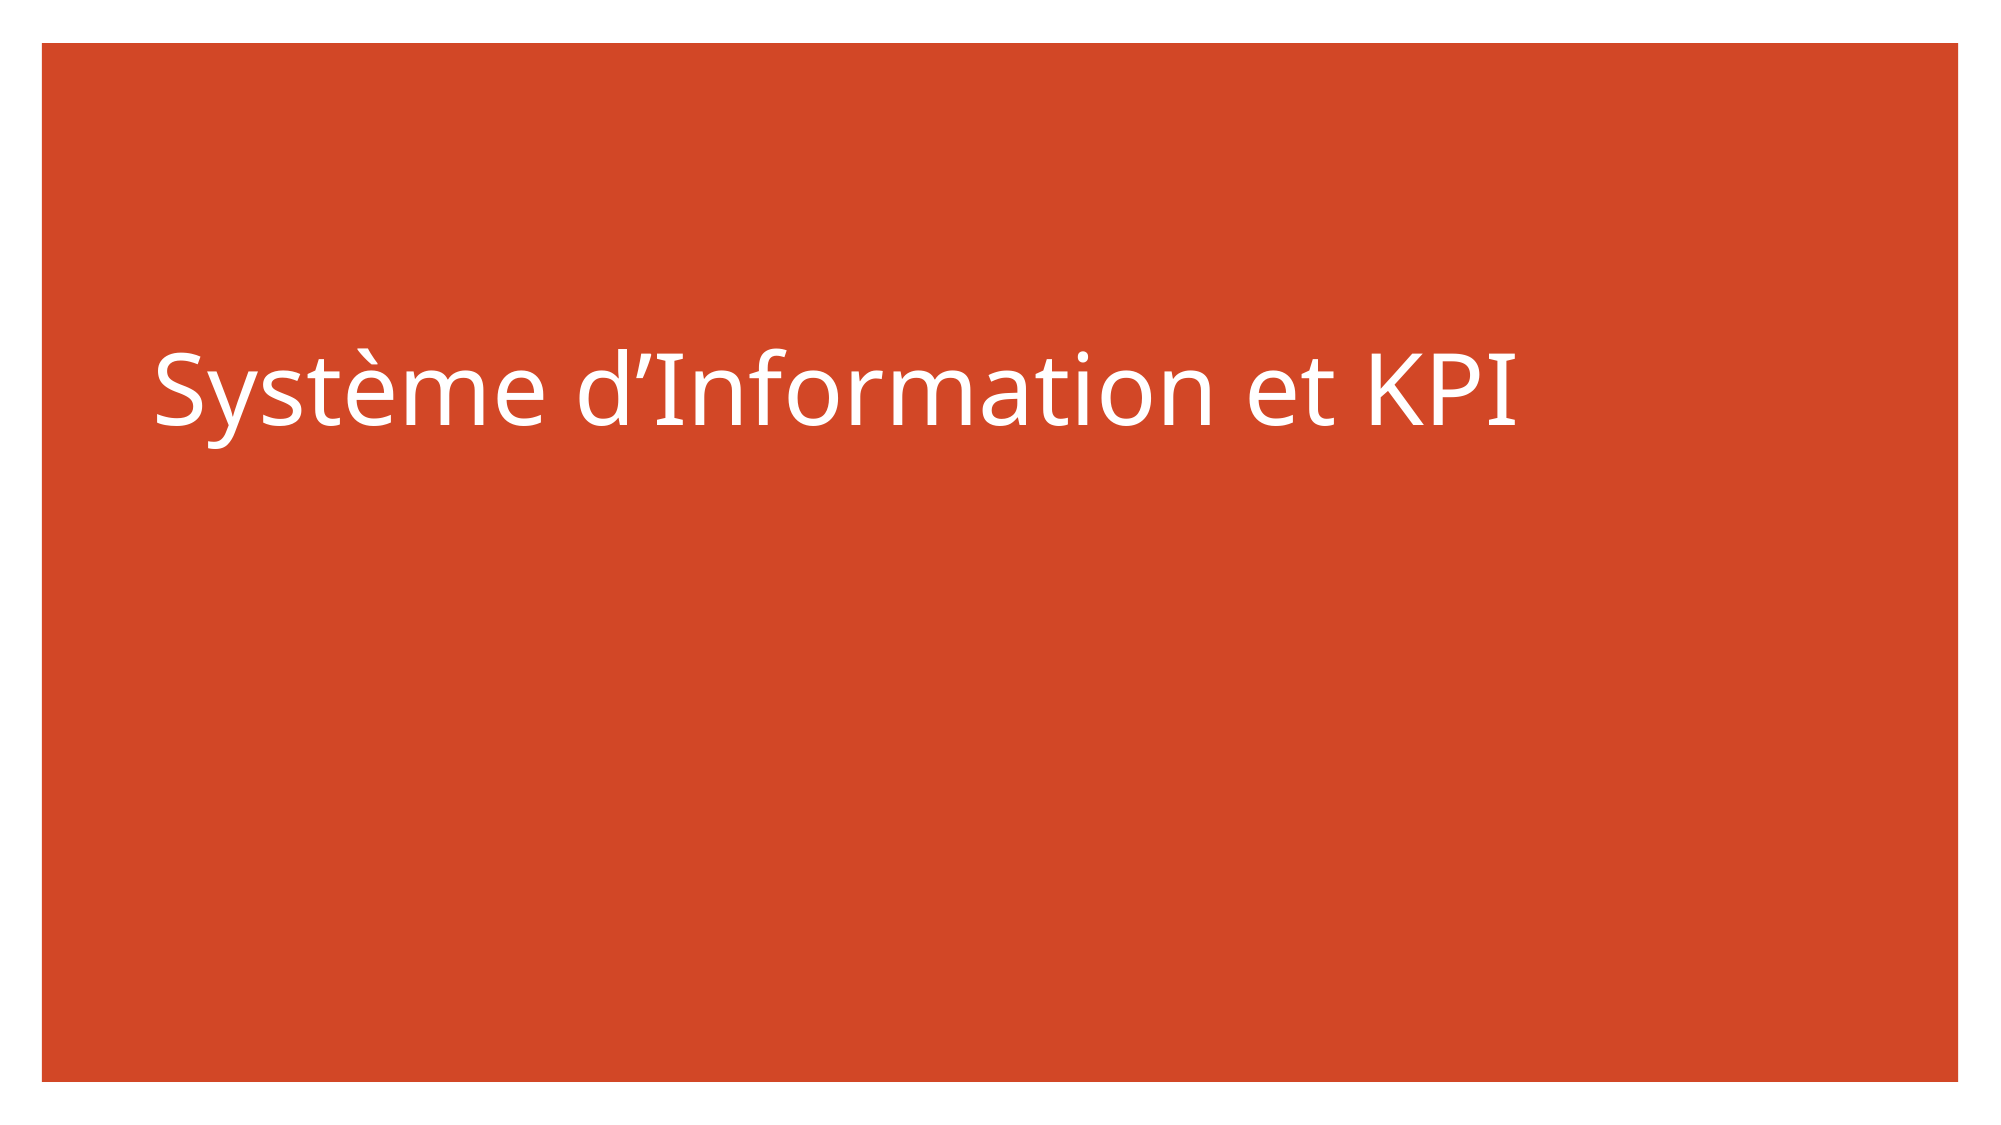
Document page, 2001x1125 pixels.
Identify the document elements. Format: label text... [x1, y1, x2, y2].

title Système d’Information et KPI [137, 190, 1863, 583]
